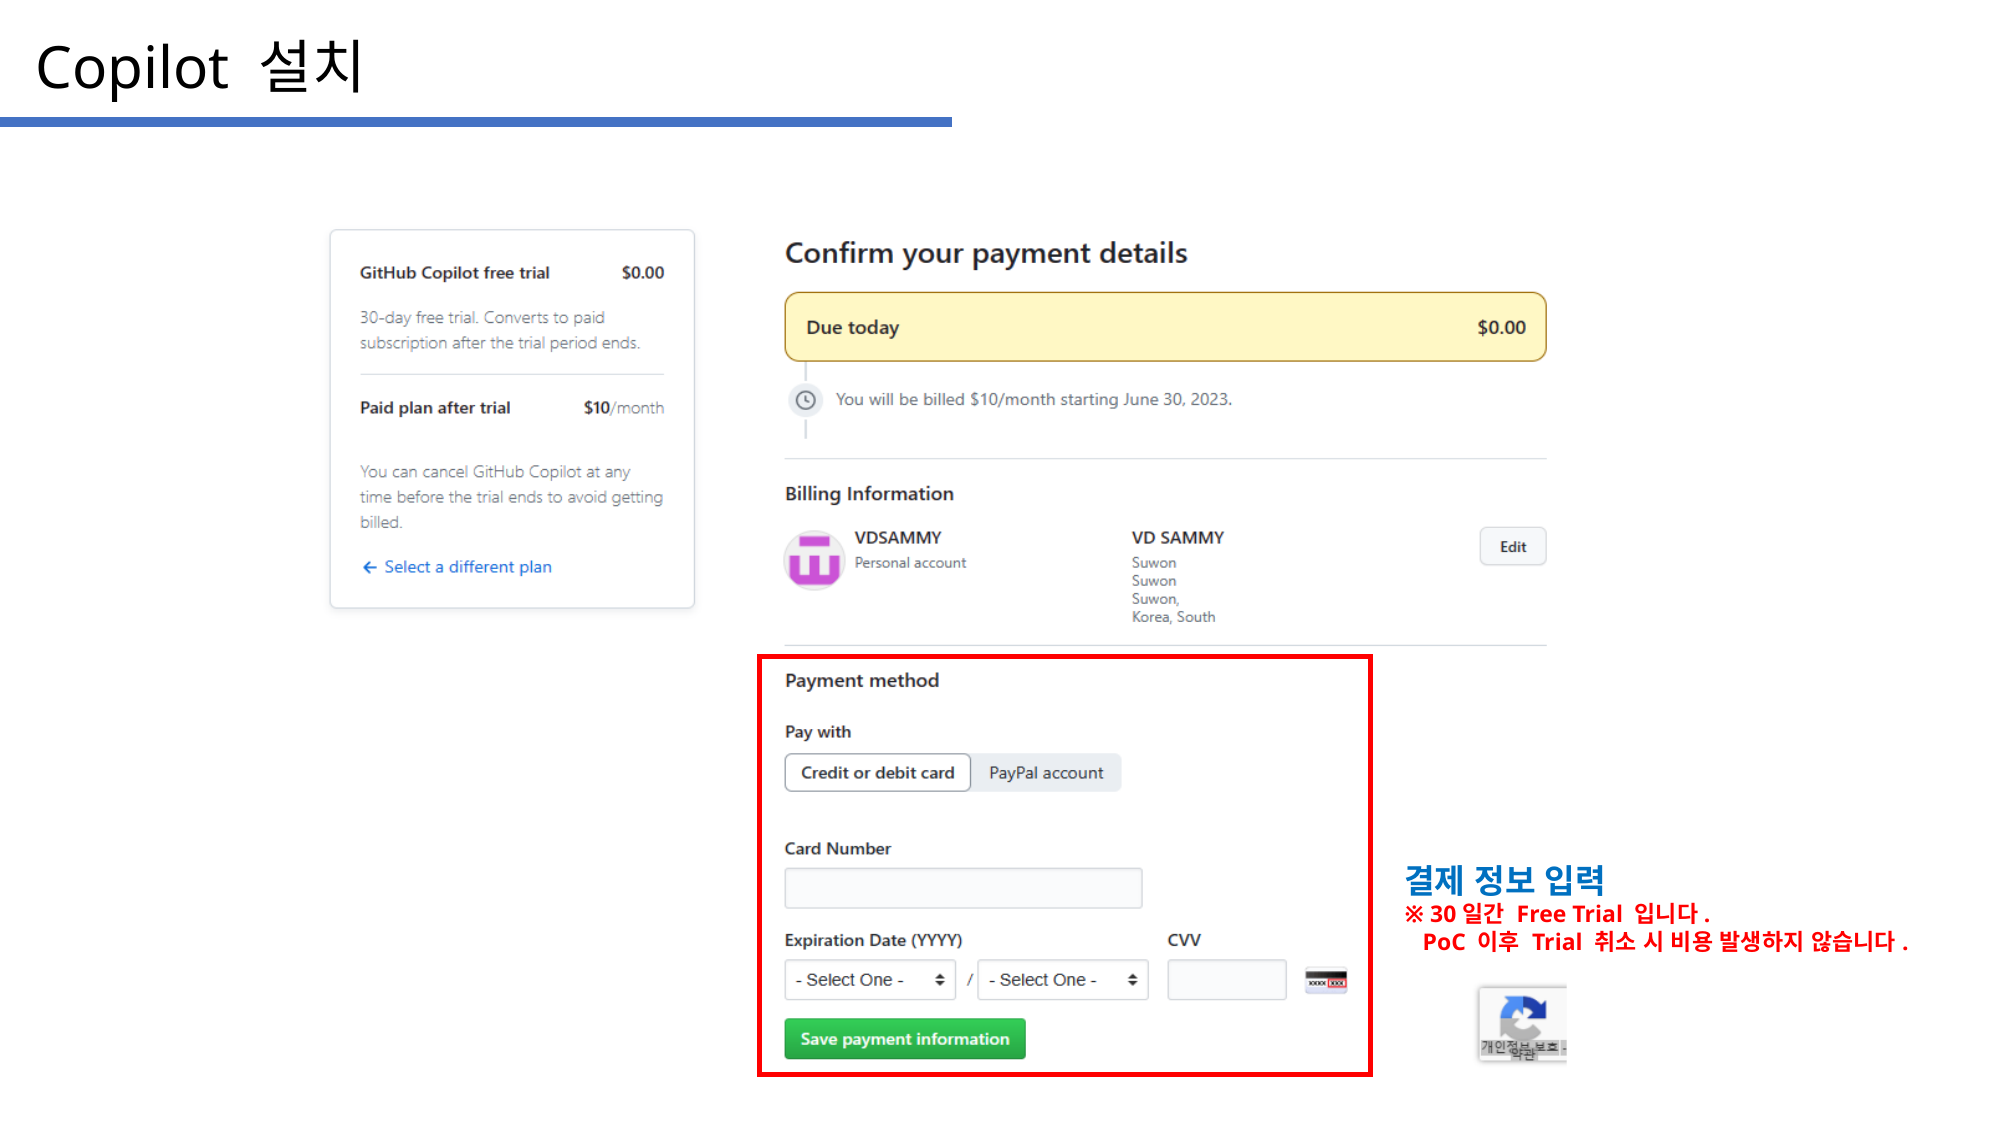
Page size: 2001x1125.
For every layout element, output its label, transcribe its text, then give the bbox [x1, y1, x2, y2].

text_box [0, 117, 952, 127]
text_box 결제 정보 입력 ※ 30일간 Free Trial 입니다. PoC 이후 Trial 취소 시 비용 발생하지 않습니다. [1583, 852, 1953, 962]
picture [311, 216, 1583, 1075]
text_box Copilot 설치 [20, 22, 935, 108]
